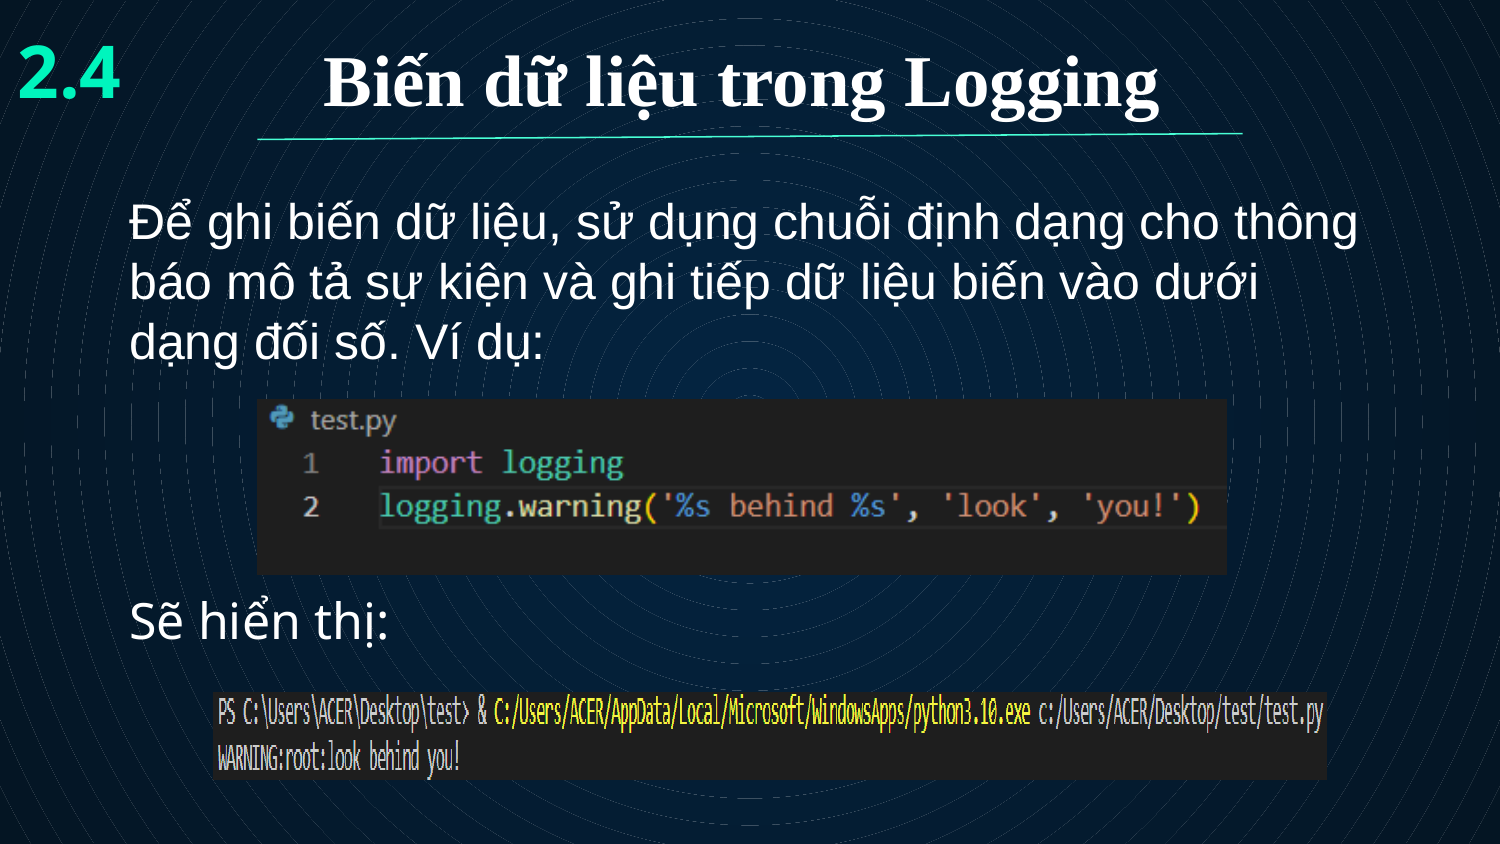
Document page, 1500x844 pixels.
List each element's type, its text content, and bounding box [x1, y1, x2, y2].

picture [213, 692, 1327, 781]
text_box 2.4 [2, 13, 207, 126]
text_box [257, 133, 1243, 140]
title Biến dữ liệu trong Logging [308, 28, 1203, 132]
text_box Để ghi biến dữ liệu, sử dụng chuỗi định dạng cho thông báo mô tả sự kiện và ghi tiếp dữ liệu biến vào dưới dạng đối số. Ví dụ: [114, 174, 1382, 385]
text_box Sẽ hiển thị: [114, 574, 462, 678]
picture [257, 399, 1227, 575]
